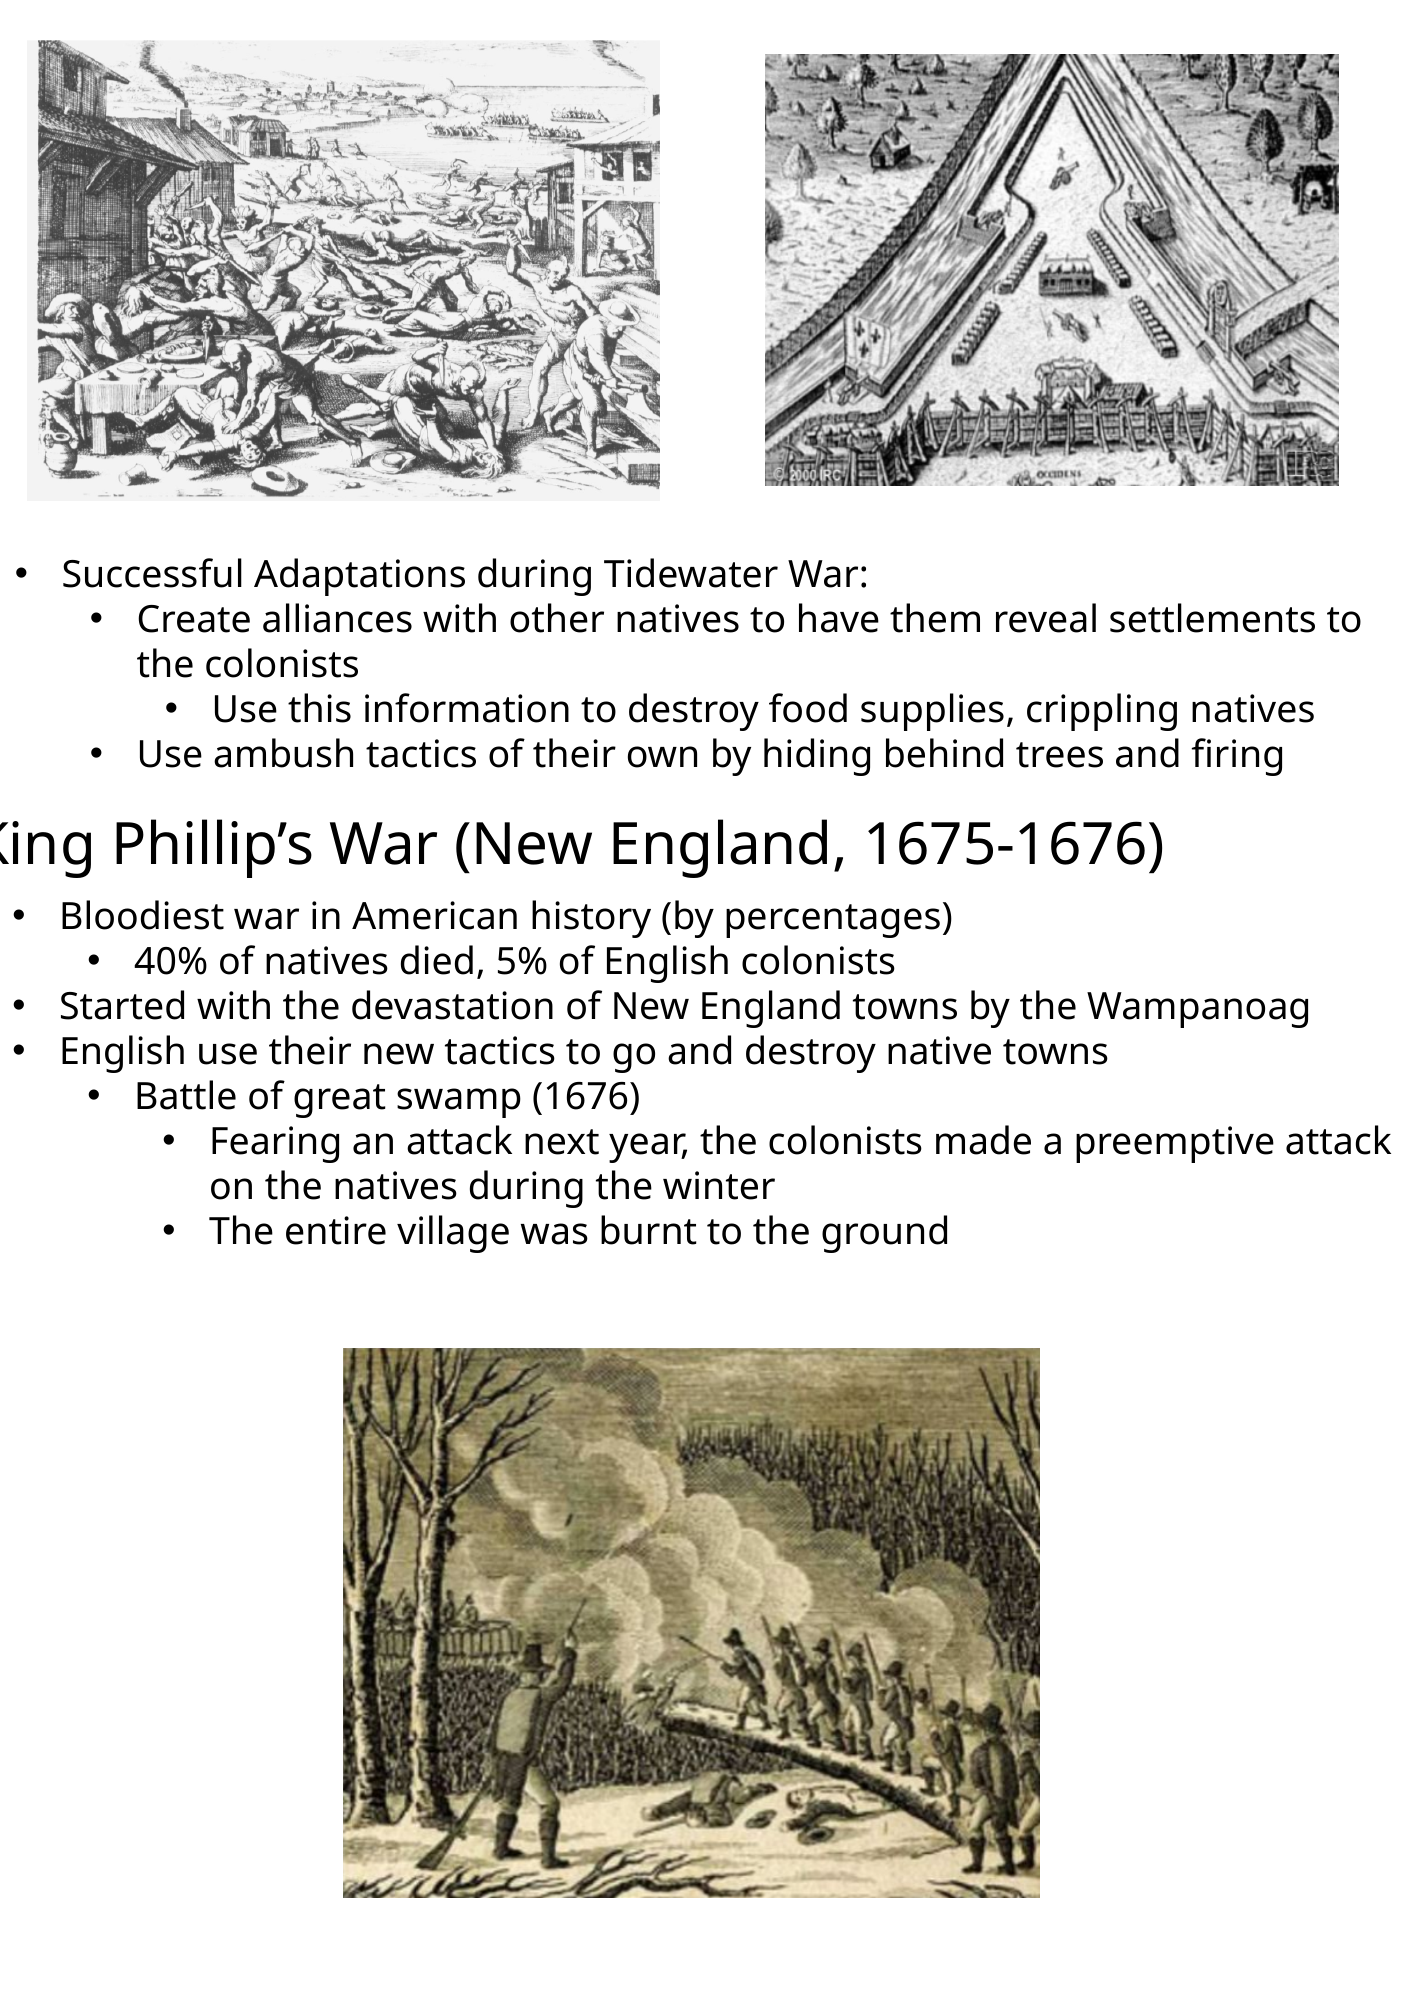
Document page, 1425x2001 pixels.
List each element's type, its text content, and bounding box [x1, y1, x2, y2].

picture [764, 54, 1339, 487]
picture [343, 1348, 1040, 1899]
text_box King Phillip’s War (New England, 1675-1676) [0, 798, 1181, 884]
text_box Successful Adaptations during Tidewater War: Create alliances with other natives to have them reveal settlements to the colonists Use this information to destroy food supplies, crippling natives Use ambush tactics of their own by hiding behind trees and firing [0, 542, 1425, 783]
picture [27, 39, 660, 502]
text_box Bloodiest war in American history (by percentages) 40% of natives died, 5% of English colonists Started with the devastation of New England towns by the Wampanoag English use their new tactics to go and destroy native towns Battle of great swamp (1676) Fearing an attack next year, the colonists made a preemptive attack on the natives during the winter The entire village was burnt to the ground [0, 884, 1425, 1260]
